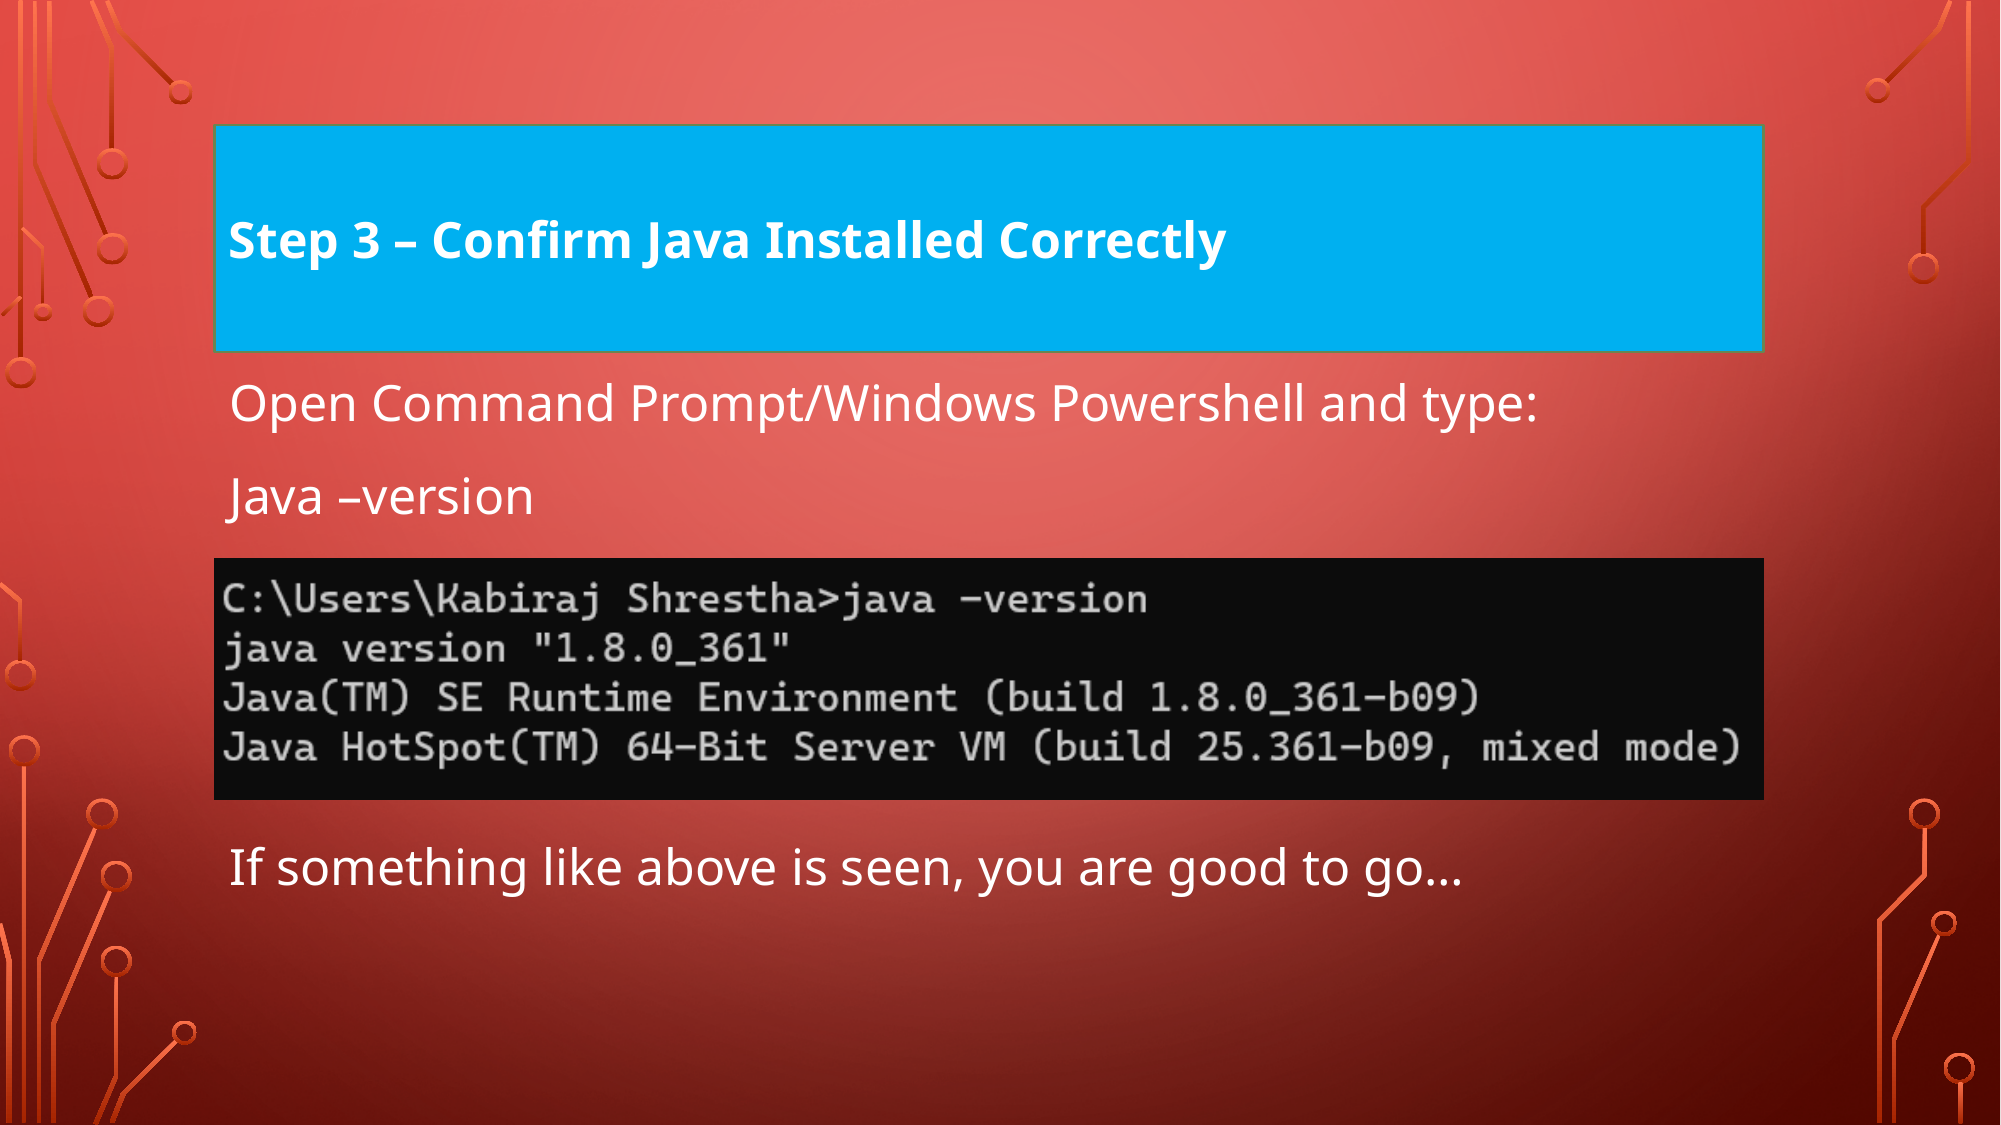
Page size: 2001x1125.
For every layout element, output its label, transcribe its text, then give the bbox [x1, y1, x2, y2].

list Open Command Prompt/Windows Powershell and type: Java –version If something like above is seen, you are good to go… [214, 800, 1764, 950]
text_box Step 3 – Confirm Java Installed Correctly [213, 124, 1765, 353]
picture [213, 558, 1764, 800]
list Open Command Prompt/Windows Powershell and type: Java –version If something like above is seen, you are good to go… [214, 353, 1764, 558]
